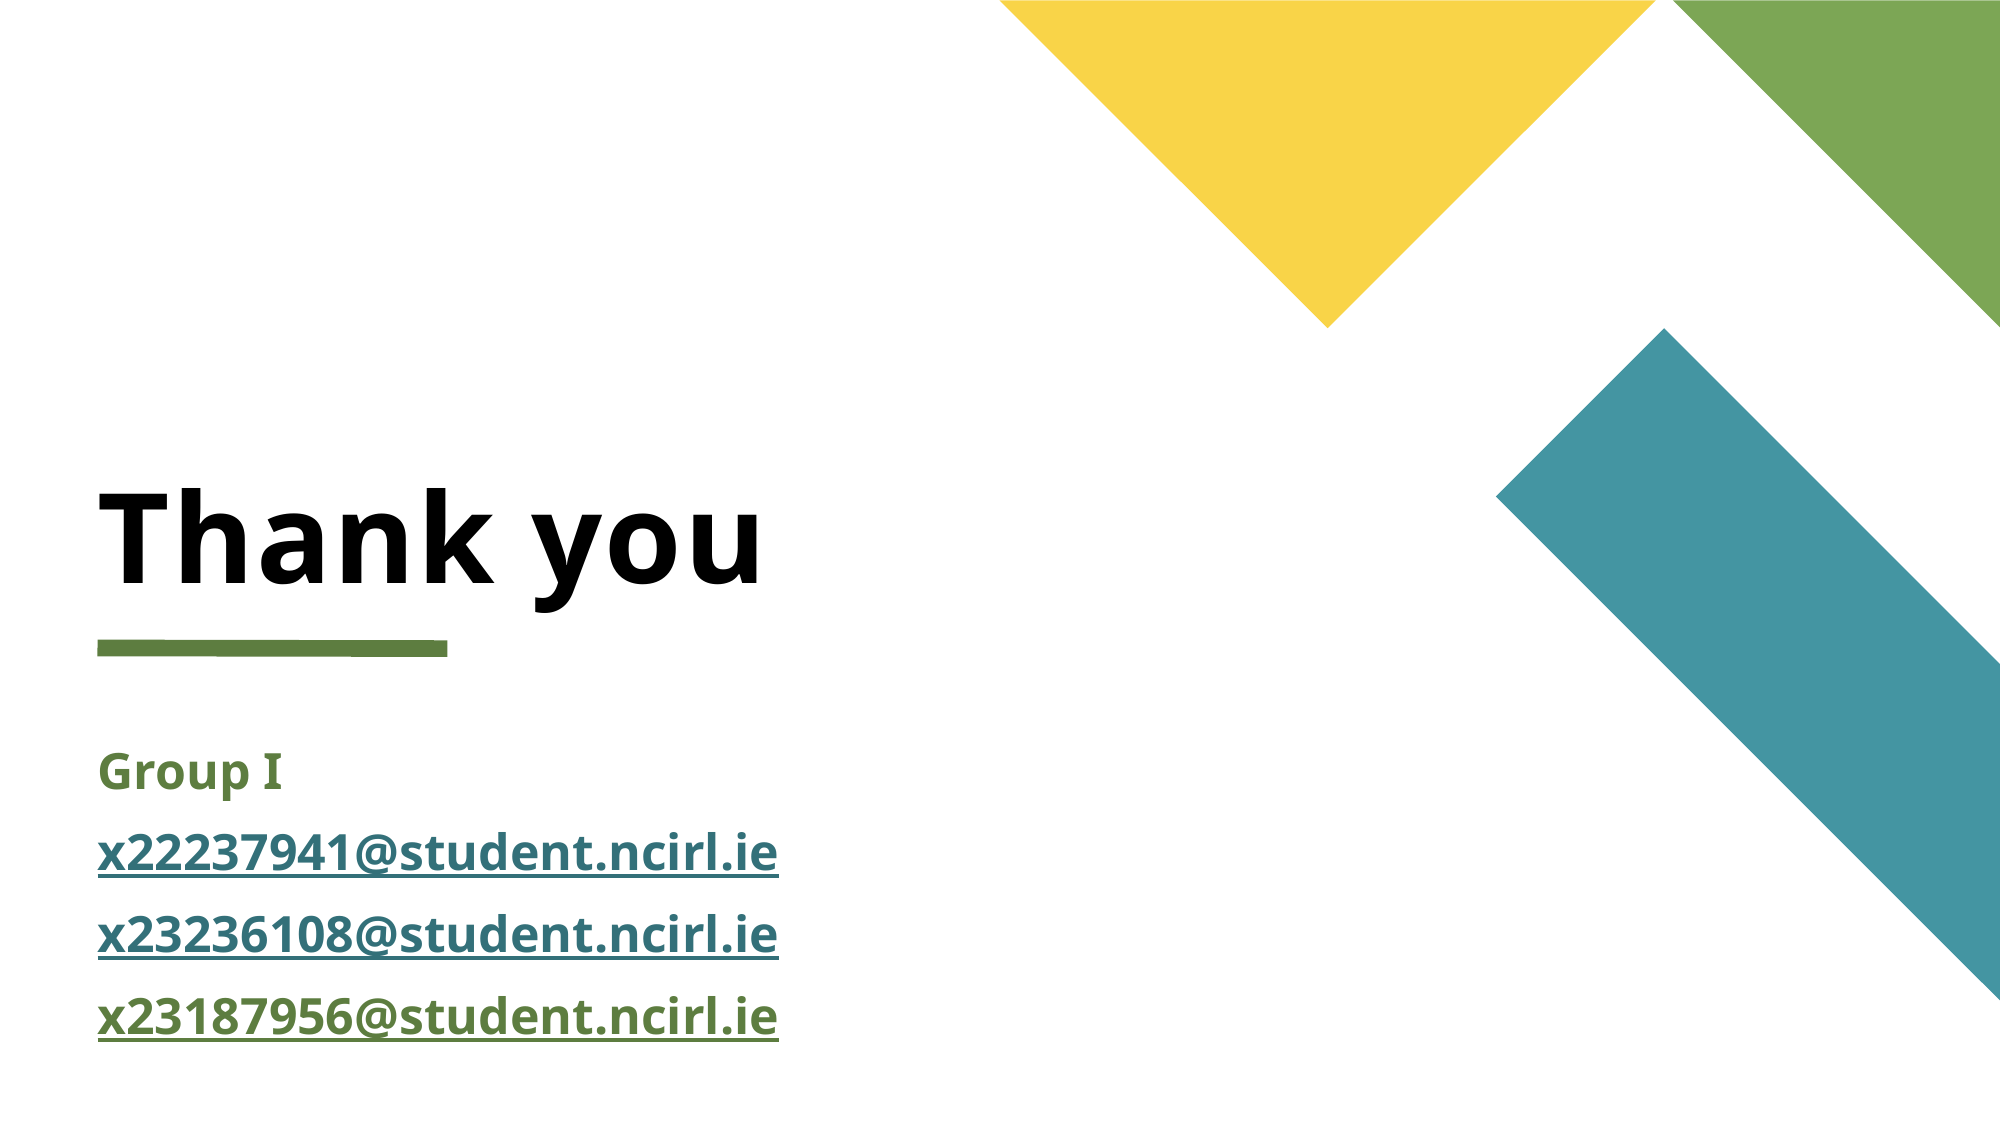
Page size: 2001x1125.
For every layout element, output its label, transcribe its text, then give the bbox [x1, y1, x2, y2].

list Group I x22237941@student.ncirl.ie x23236108@student.ncirl.ie x23187956@student.ncirl.ie [97, 746, 998, 1017]
title Thank you [97, 67, 998, 608]
